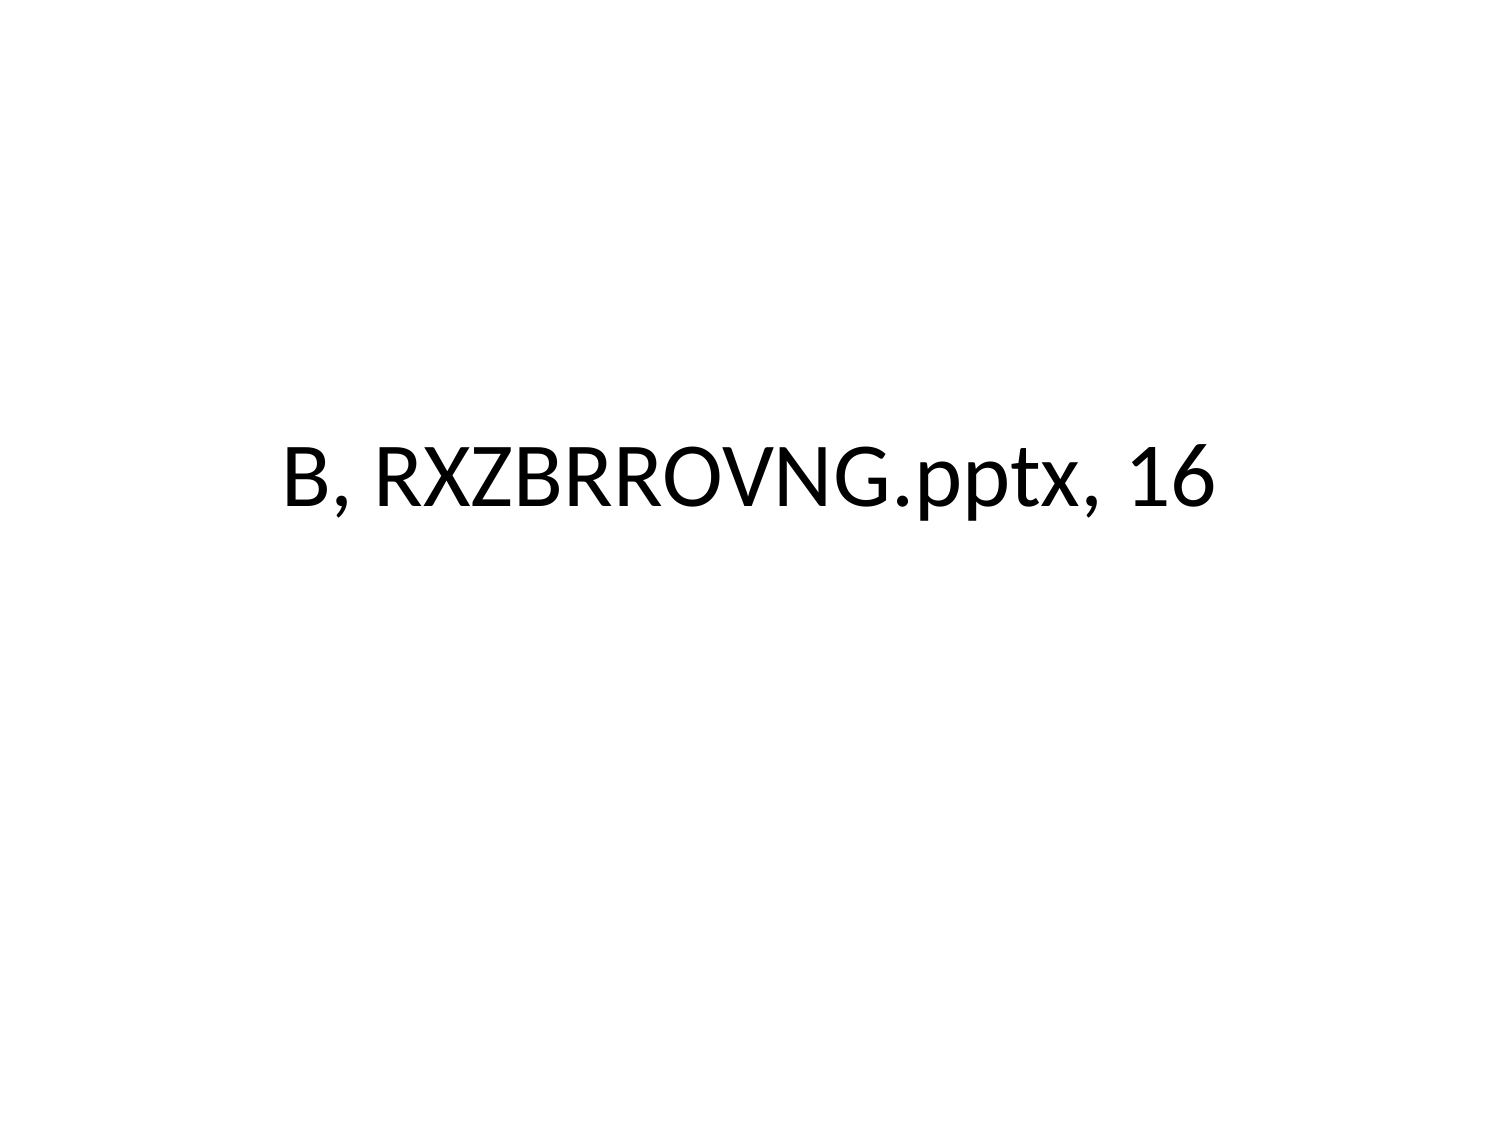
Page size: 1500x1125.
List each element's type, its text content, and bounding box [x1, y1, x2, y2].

title B, RXZBRROVNG.pptx, 16 [112, 349, 1388, 591]
